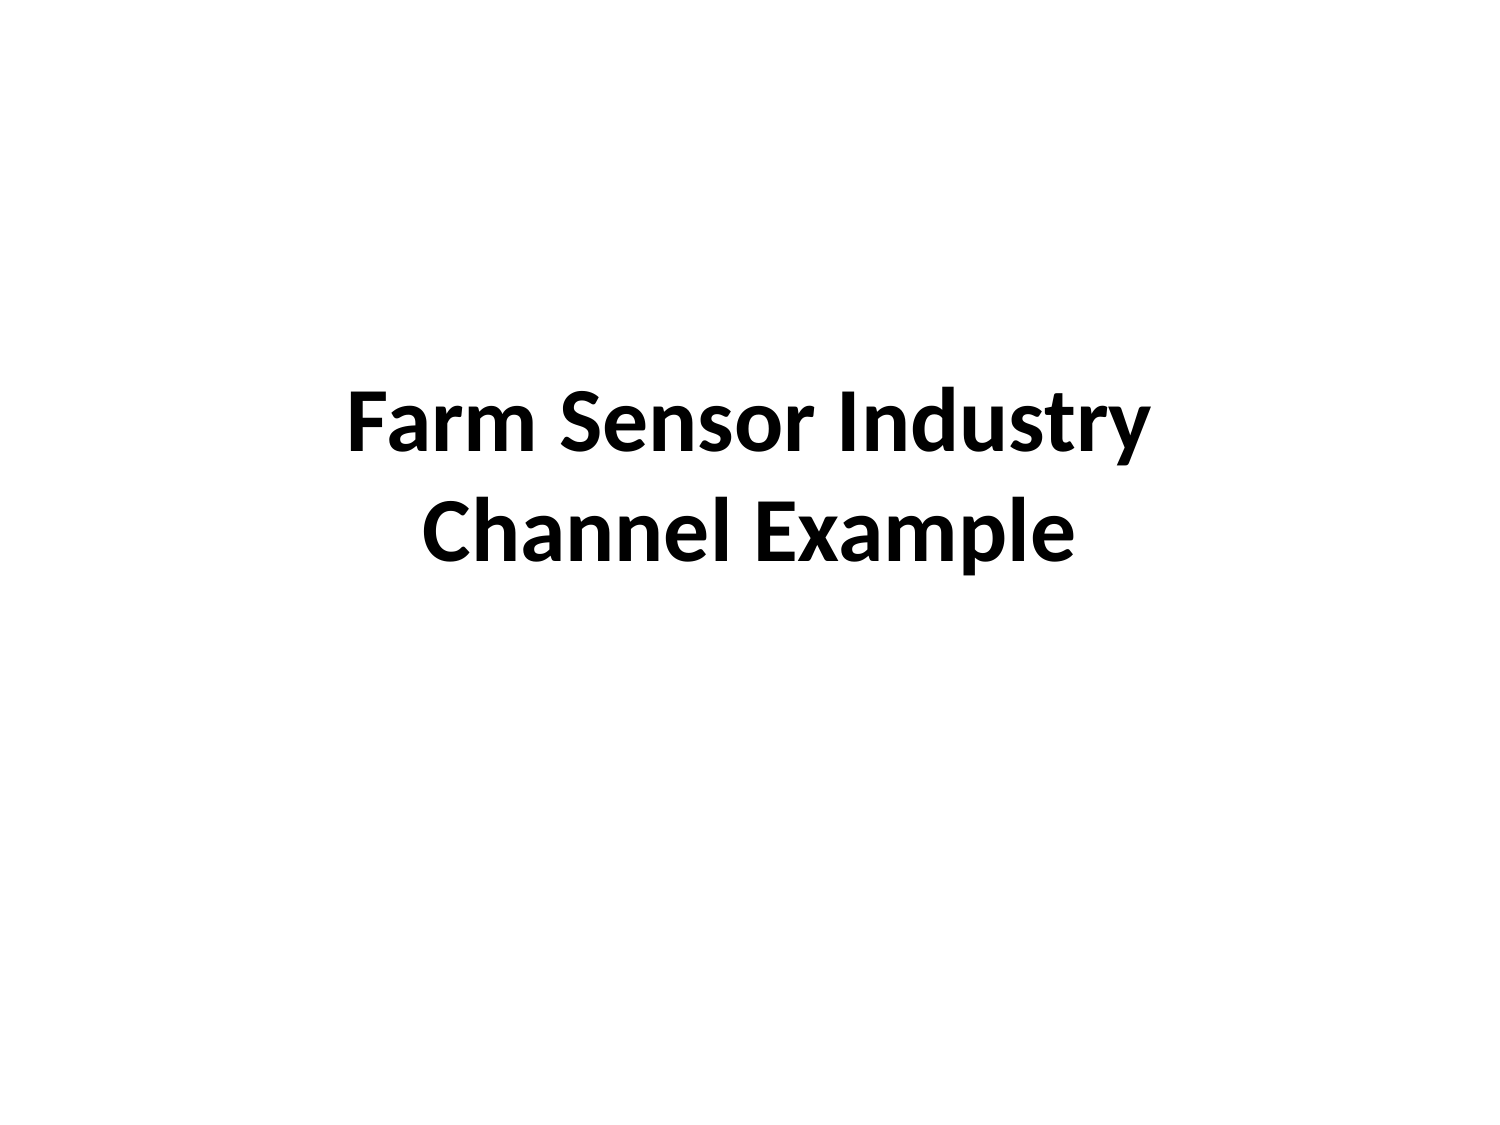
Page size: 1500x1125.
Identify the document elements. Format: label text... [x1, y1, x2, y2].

title Farm Sensor Industry Channel Example [112, 349, 1388, 591]
